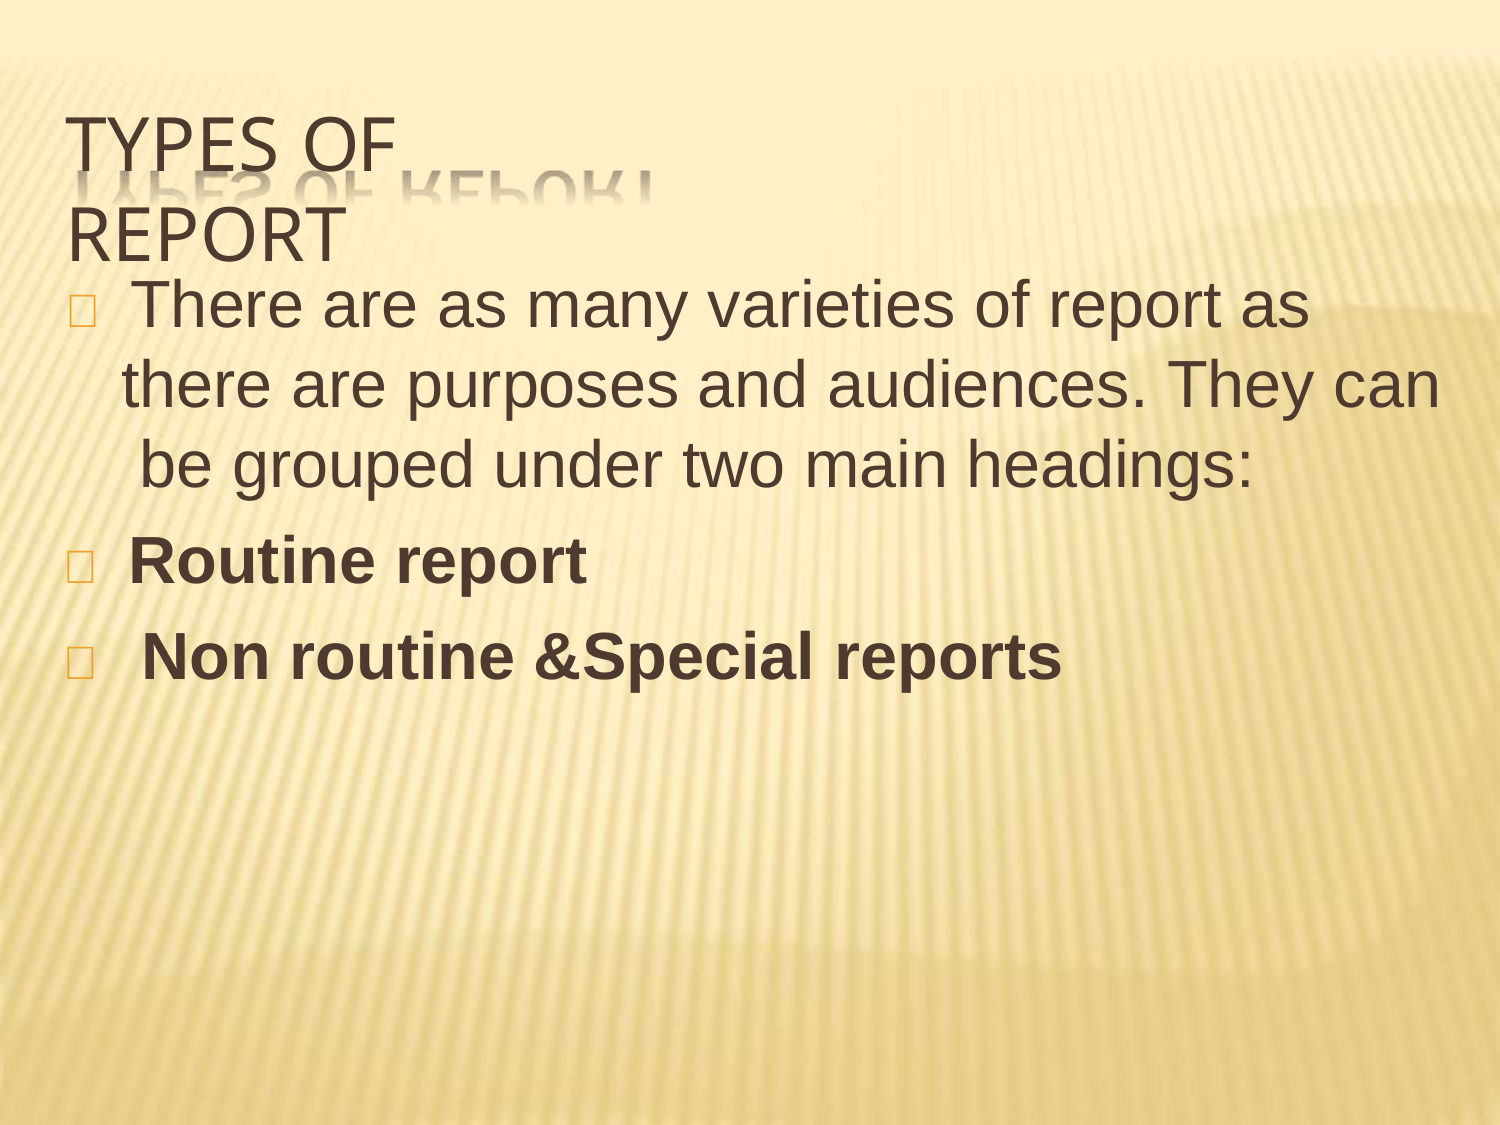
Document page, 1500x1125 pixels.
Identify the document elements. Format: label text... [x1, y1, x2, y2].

text_box  There are as many varieties of report as there are purposes and audiences. They can be grouped under two main headings:  Routine report  Non routine &Special reports [62, 267, 1445, 693]
title TYPES OF REPORT [62, 94, 666, 168]
picture [0, 0, 1500, 1125]
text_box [18, 169, 1500, 259]
